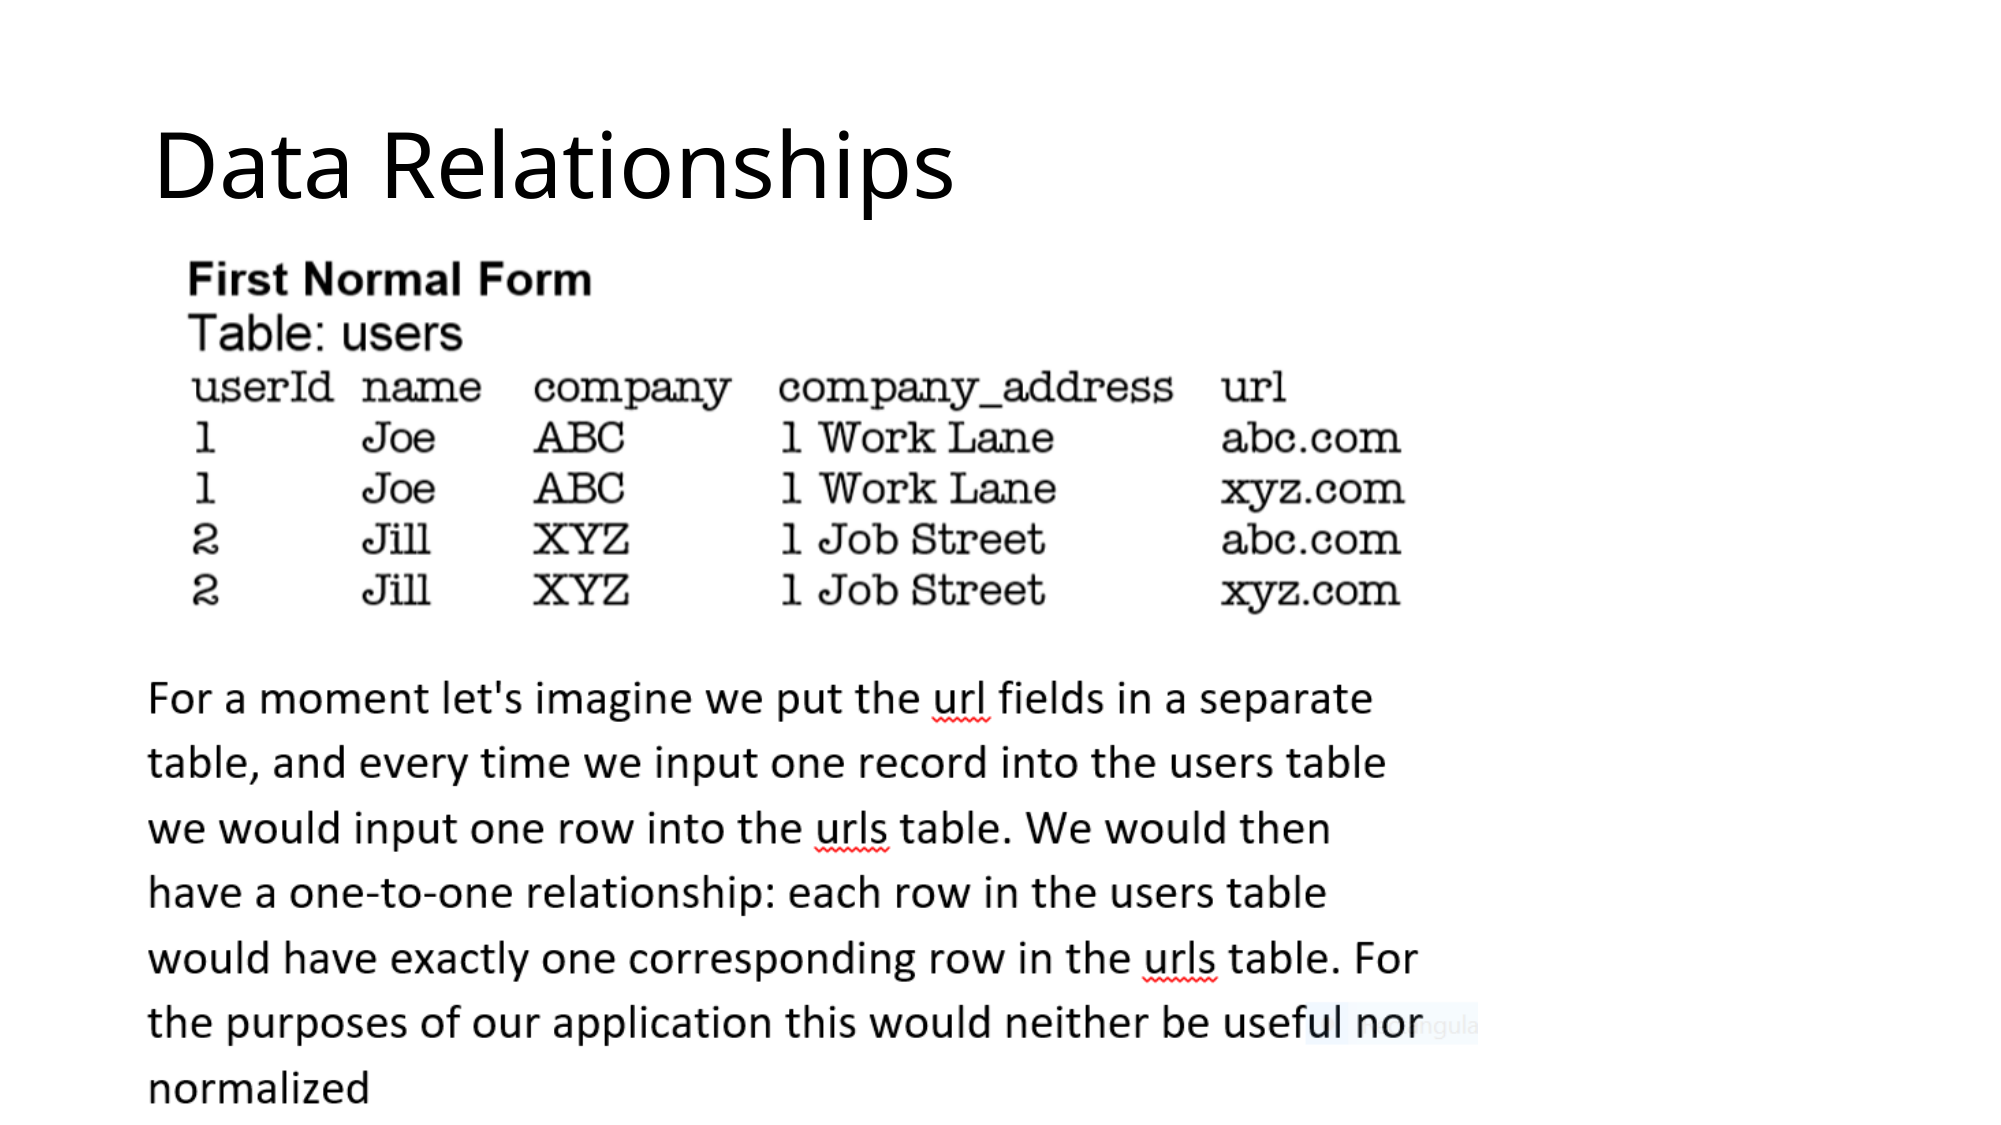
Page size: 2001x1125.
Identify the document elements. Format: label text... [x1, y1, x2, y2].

title Data Relationships [137, 59, 1863, 278]
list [139, 254, 1478, 1120]
